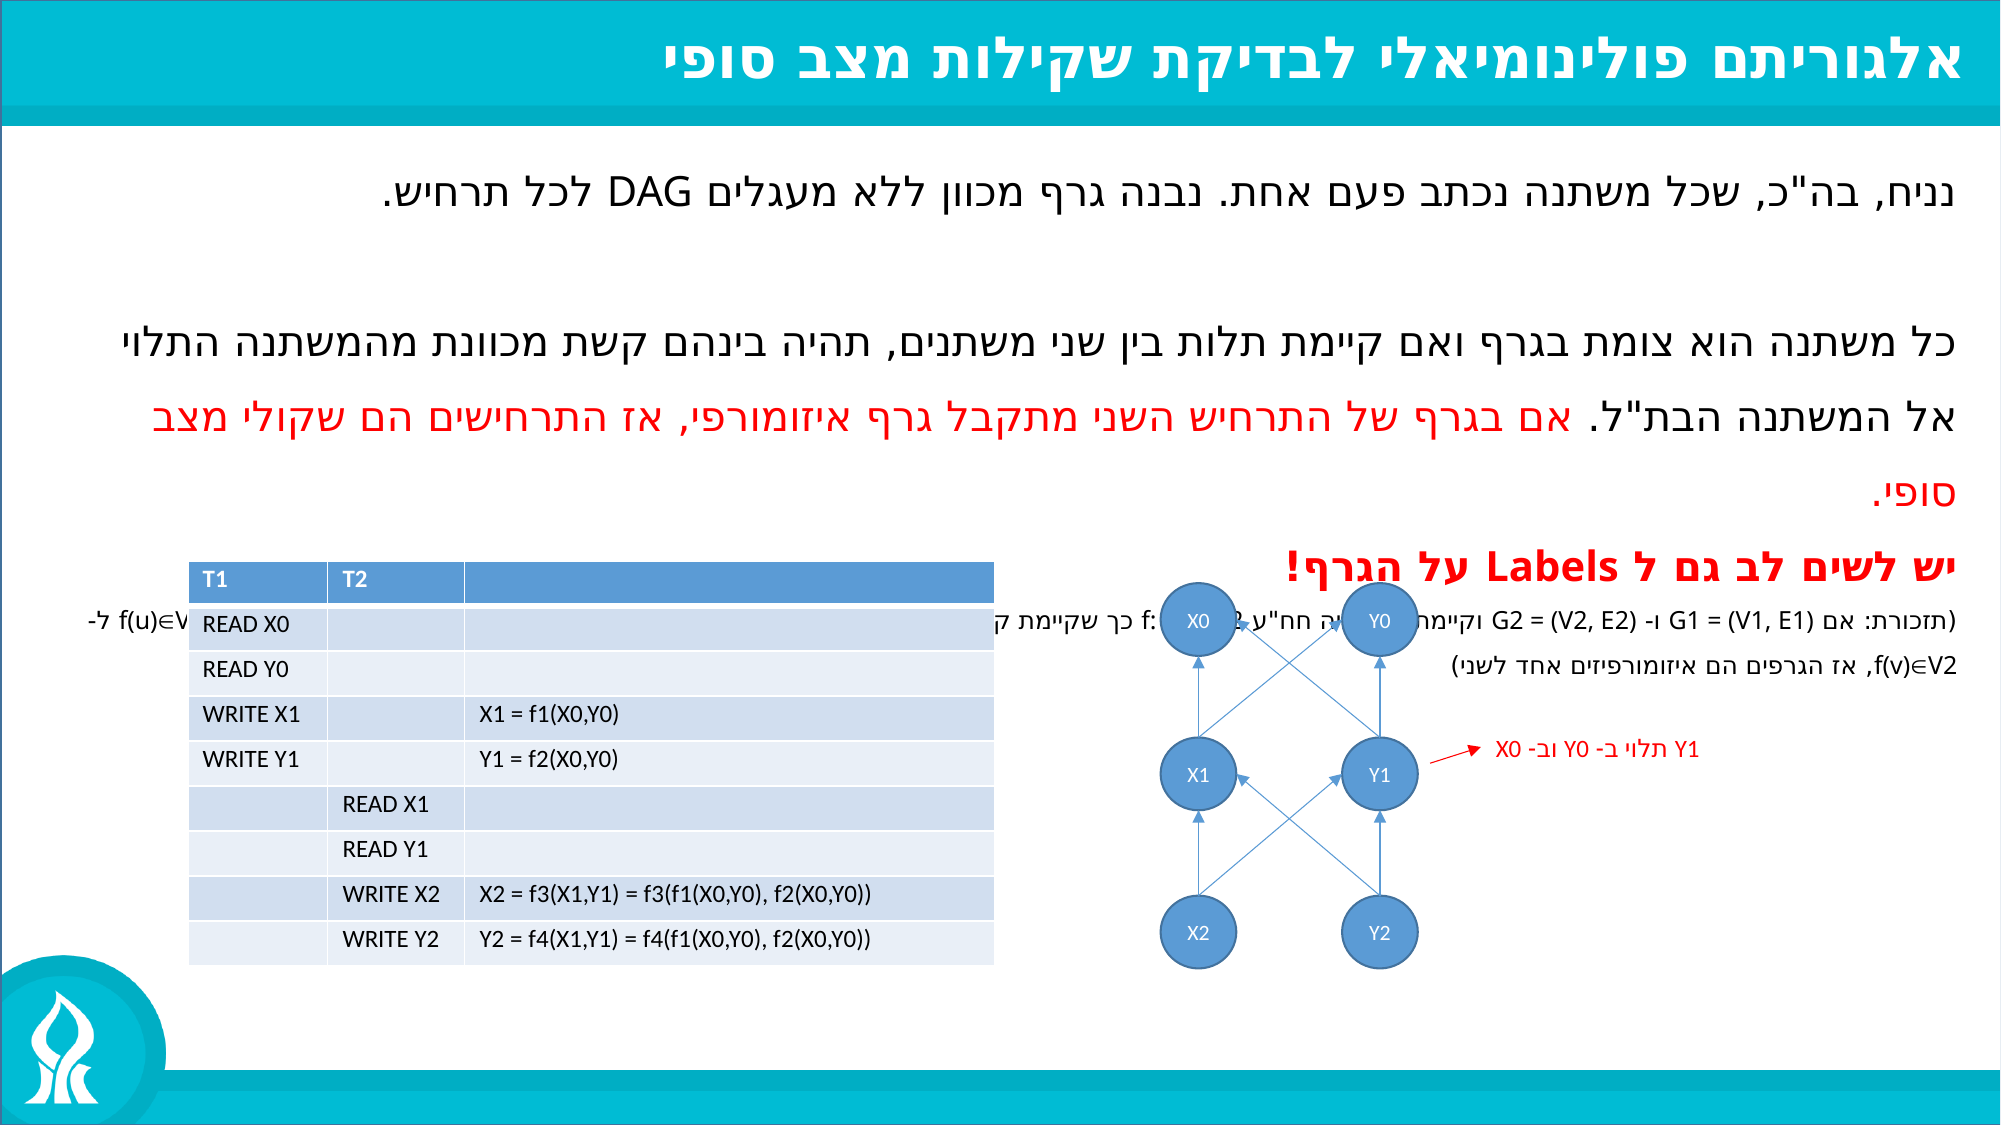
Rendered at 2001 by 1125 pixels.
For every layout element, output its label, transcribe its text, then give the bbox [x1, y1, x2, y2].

table_cell [465, 652, 994, 695]
table_cell [189, 922, 327, 965]
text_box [1198, 773, 1236, 896]
table_cell [328, 697, 464, 740]
table_cell READ Y1 [328, 832, 464, 875]
table_header T2 [328, 562, 464, 603]
picture [0, 0, 2001, 1125]
table_cell [189, 787, 327, 830]
text_box Y0 [1341, 582, 1419, 657]
table_cell [189, 877, 327, 920]
table_cell Y1 = f2(X0,Y0) [465, 742, 994, 785]
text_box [1198, 619, 1236, 738]
text_box X0 [1159, 582, 1238, 657]
text_box Y1 תלוי ב- Y0 וב- X0 [1480, 724, 1715, 770]
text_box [1430, 747, 1482, 764]
table_cell X2 = f3(X1,Y1) = f3(f1(X0,Y0), f2(X0,Y0)) [465, 877, 994, 920]
text_box X1 [1159, 736, 1238, 812]
table_cell WRITE Y1 [189, 742, 327, 785]
text_box Y1 [1341, 736, 1419, 812]
table_cell [328, 652, 464, 695]
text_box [1236, 619, 1380, 738]
text_box אלגוריתם פולינומיאלי לבדיקת שקילות מצב סופי [647, 12, 1982, 98]
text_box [1236, 773, 1380, 896]
table_cell [189, 832, 327, 875]
table_cell WRITE Y2 [328, 922, 464, 965]
text_box Y2 [1341, 894, 1419, 970]
text_box X2 [1159, 894, 1238, 970]
table_cell [465, 609, 994, 650]
table_header T1 [189, 562, 327, 603]
table_cell [465, 787, 994, 830]
text_box נניח, בה"כ, שכל משתנה נכתב פעם אחת. נבנה גרף מכוון ללא מעגלים DAG לכל תרחיש. כל משתנה הוא צומת בגרף ואם קיימת תלות בין שני משתנים, תהיה בינהם קשת מכוונת מהמשתנה התלוי אל המשתנה הבת"ל. אם בגרף של התרחיש השני מתקבל גרף איזומורפי, אז התרחישים הם שקולי מצב סופי. יש לשים לב גם ל Labels על הגרף! (תזכורת: אם G1 = (V1, E1) ו- G2 = (V2, E2) וקיימת פונקציה חח"ע f: V1->V2 כך שקיימת קשת (u,v) ב- E1 בין uV1 ל- vV1 אם"ם קיימת קשת (f(u),f(v)) ב- E2 בין f(u)V2 ל- f(v)V2, אז הגרפים הם איזומורפיזים אחד לשני) [45, 132, 1973, 729]
table_cell X1 = f1(X0,Y0) [465, 697, 994, 740]
table_cell READ X1 [328, 787, 464, 830]
table_cell [465, 832, 994, 875]
table_header [465, 562, 994, 603]
table_cell [328, 609, 464, 650]
table_cell READ X0 [189, 609, 327, 650]
table_cell READ Y0 [189, 652, 327, 695]
table_cell WRITE X1 [189, 697, 327, 740]
table_cell WRITE X2 [328, 877, 464, 920]
table_cell Y2 = f4(X1,Y1) = f4(f1(X0,Y0), f2(X0,Y0)) [465, 922, 994, 965]
table_cell [328, 742, 464, 785]
